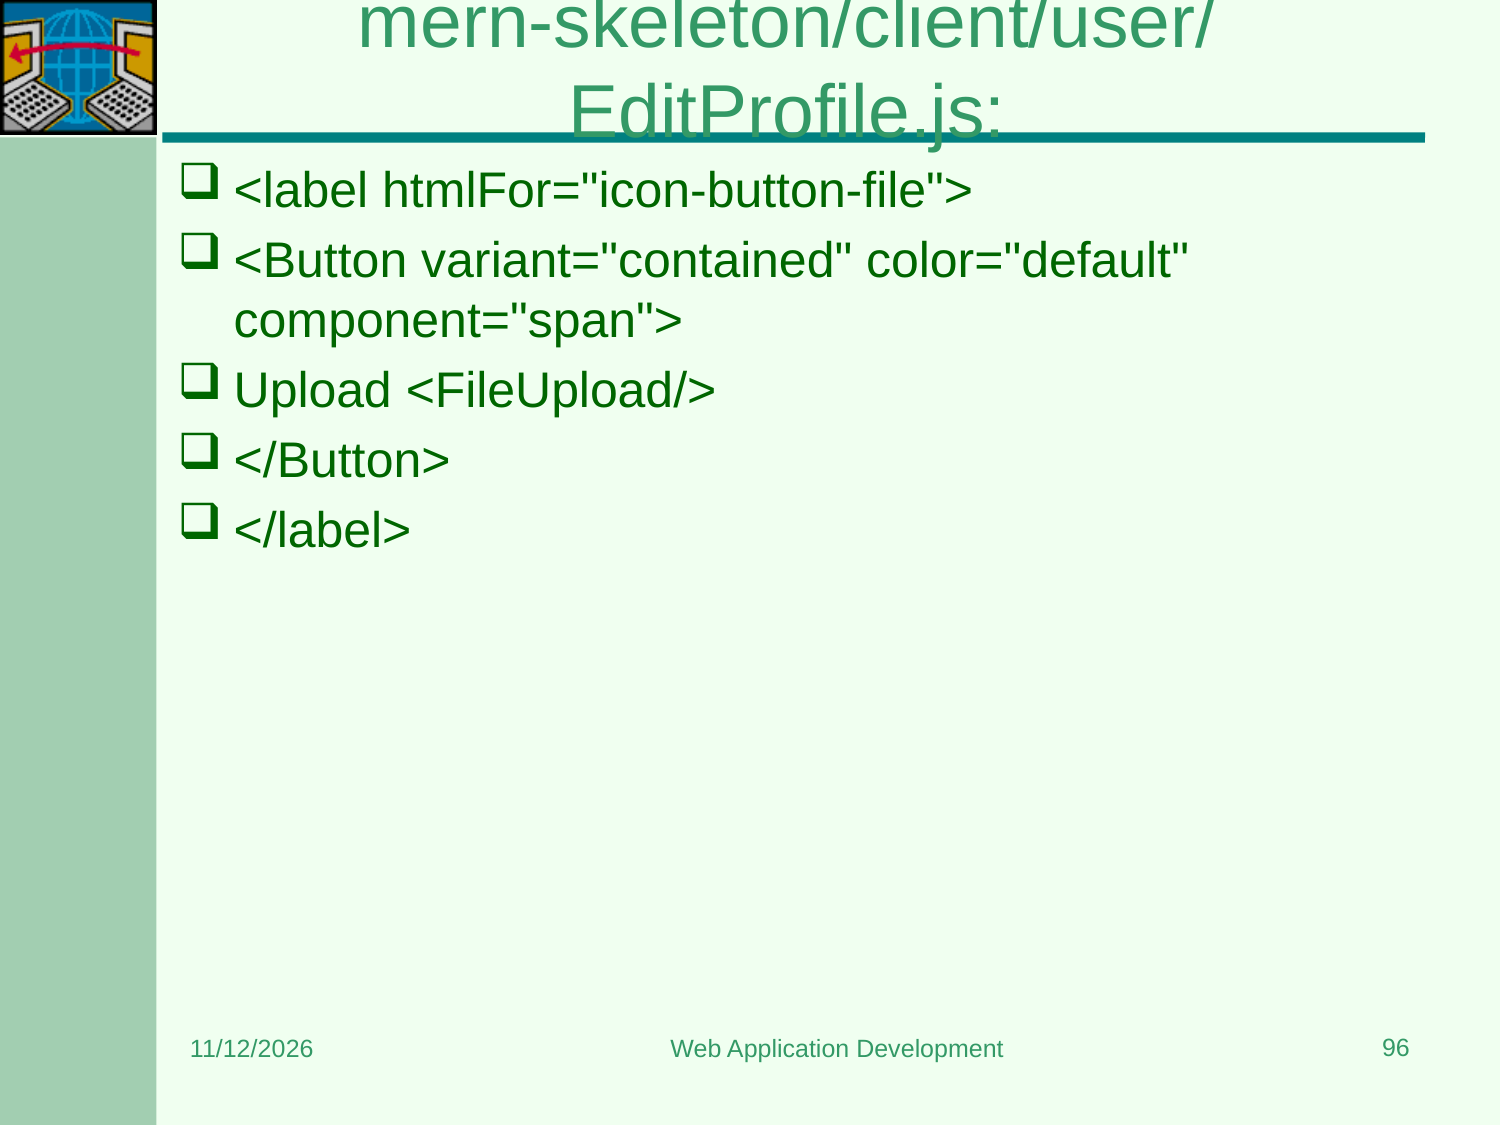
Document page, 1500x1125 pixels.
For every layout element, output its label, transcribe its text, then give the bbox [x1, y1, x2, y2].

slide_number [174, 1024, 438, 1104]
slide_number 96 [1237, 1024, 1426, 1103]
list <label htmlFor="icon-button-file"> <Button variant="contained" color="default" component="span"> Upload <FileUpload/> </Button> </label> [162, 149, 1488, 1013]
footer Web Application Development [462, 1024, 1213, 1104]
title mern-skeleton/client/user/EditProfile.js: [150, 0, 1425, 125]
picture [0, 0, 157, 135]
